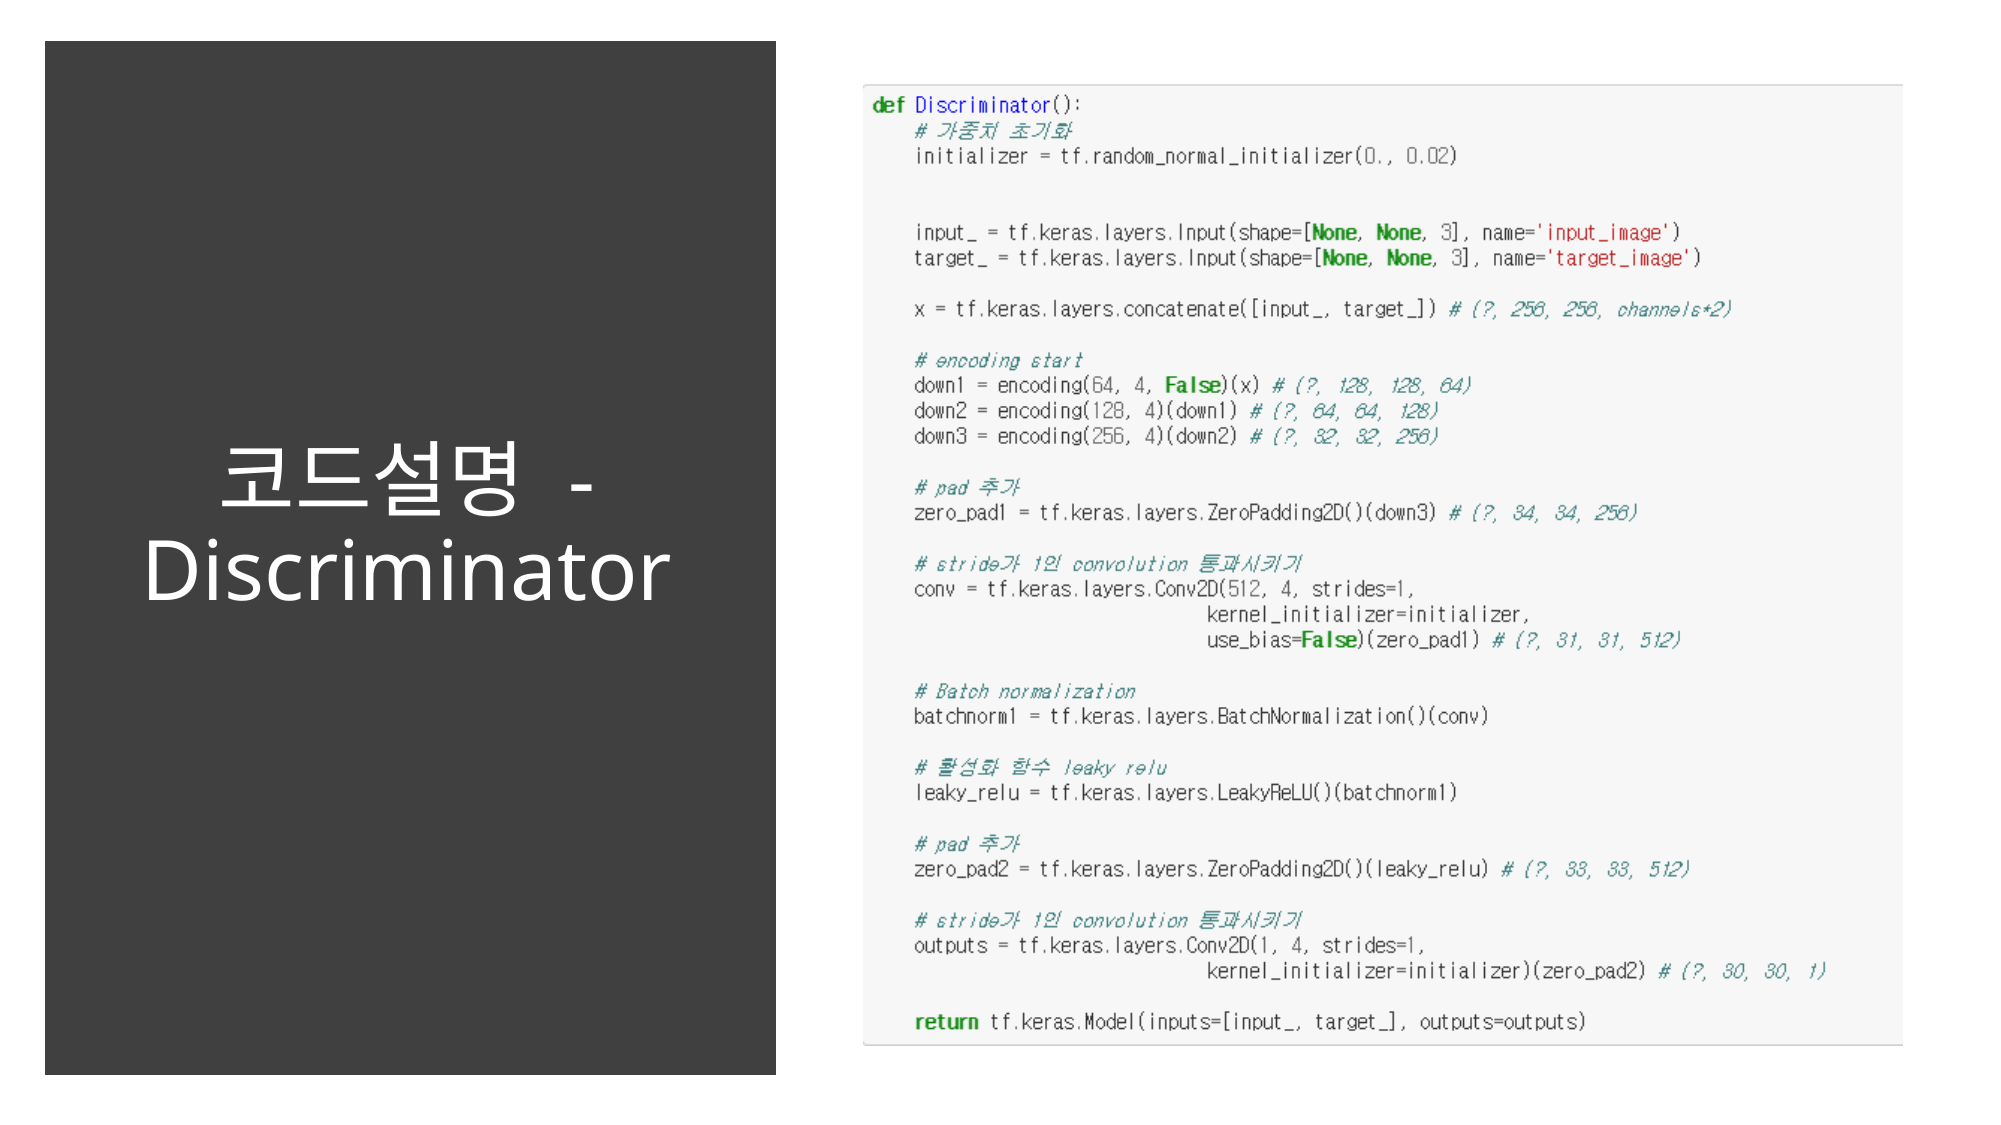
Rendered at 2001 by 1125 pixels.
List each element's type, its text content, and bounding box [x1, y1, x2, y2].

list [863, 80, 1903, 1046]
title 코드설명 - Discriminator [121, 121, 693, 936]
text_box [54, 50, 767, 1066]
